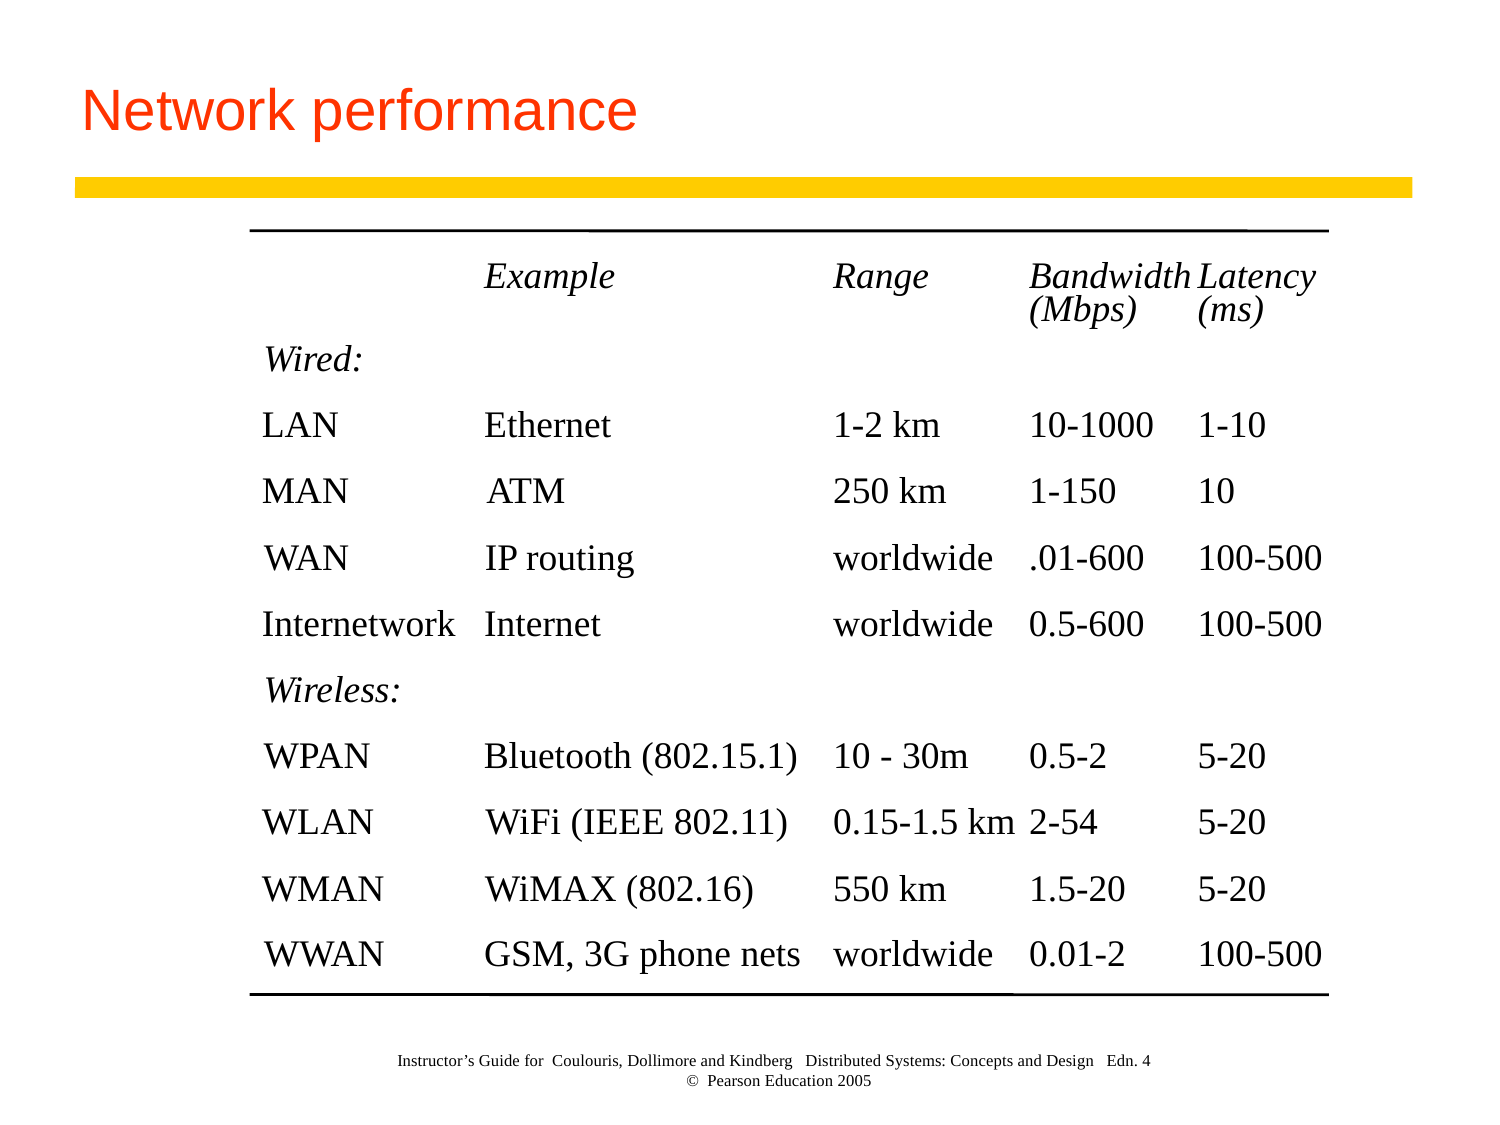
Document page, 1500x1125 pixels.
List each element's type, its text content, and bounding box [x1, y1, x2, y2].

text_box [249, 230, 1330, 995]
title Network performance [66, 37, 1413, 151]
footer Instructor’s Guide for Coulouris, Dollimore and Kindberg Distributed Systems: Concepts and Design Edn. 4 © Pearson Education 2005 [324, 1049, 1238, 1098]
